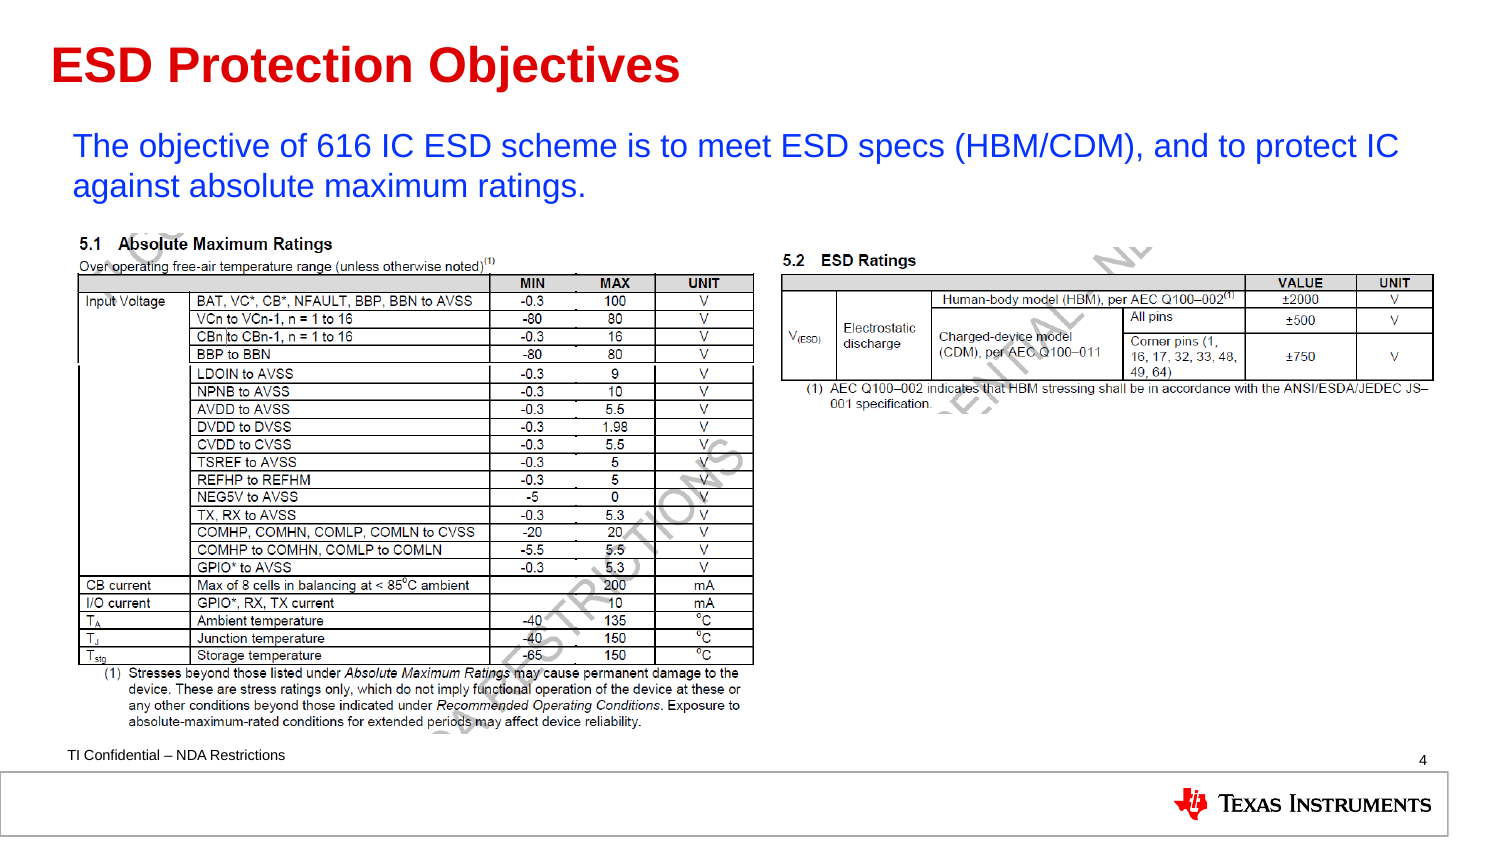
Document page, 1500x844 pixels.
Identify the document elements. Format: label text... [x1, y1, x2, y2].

text_box The objective of 616 IC ESD scheme is to meet ESD specs (HBM/CDM), and to protect IC against absolute maximum ratings. [57, 116, 1448, 212]
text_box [67, 233, 761, 735]
slide_number 4 [1089, 744, 1440, 770]
picture [1174, 788, 1431, 820]
picture [772, 246, 1449, 415]
title ESD Protection Objectives [37, 17, 1426, 119]
